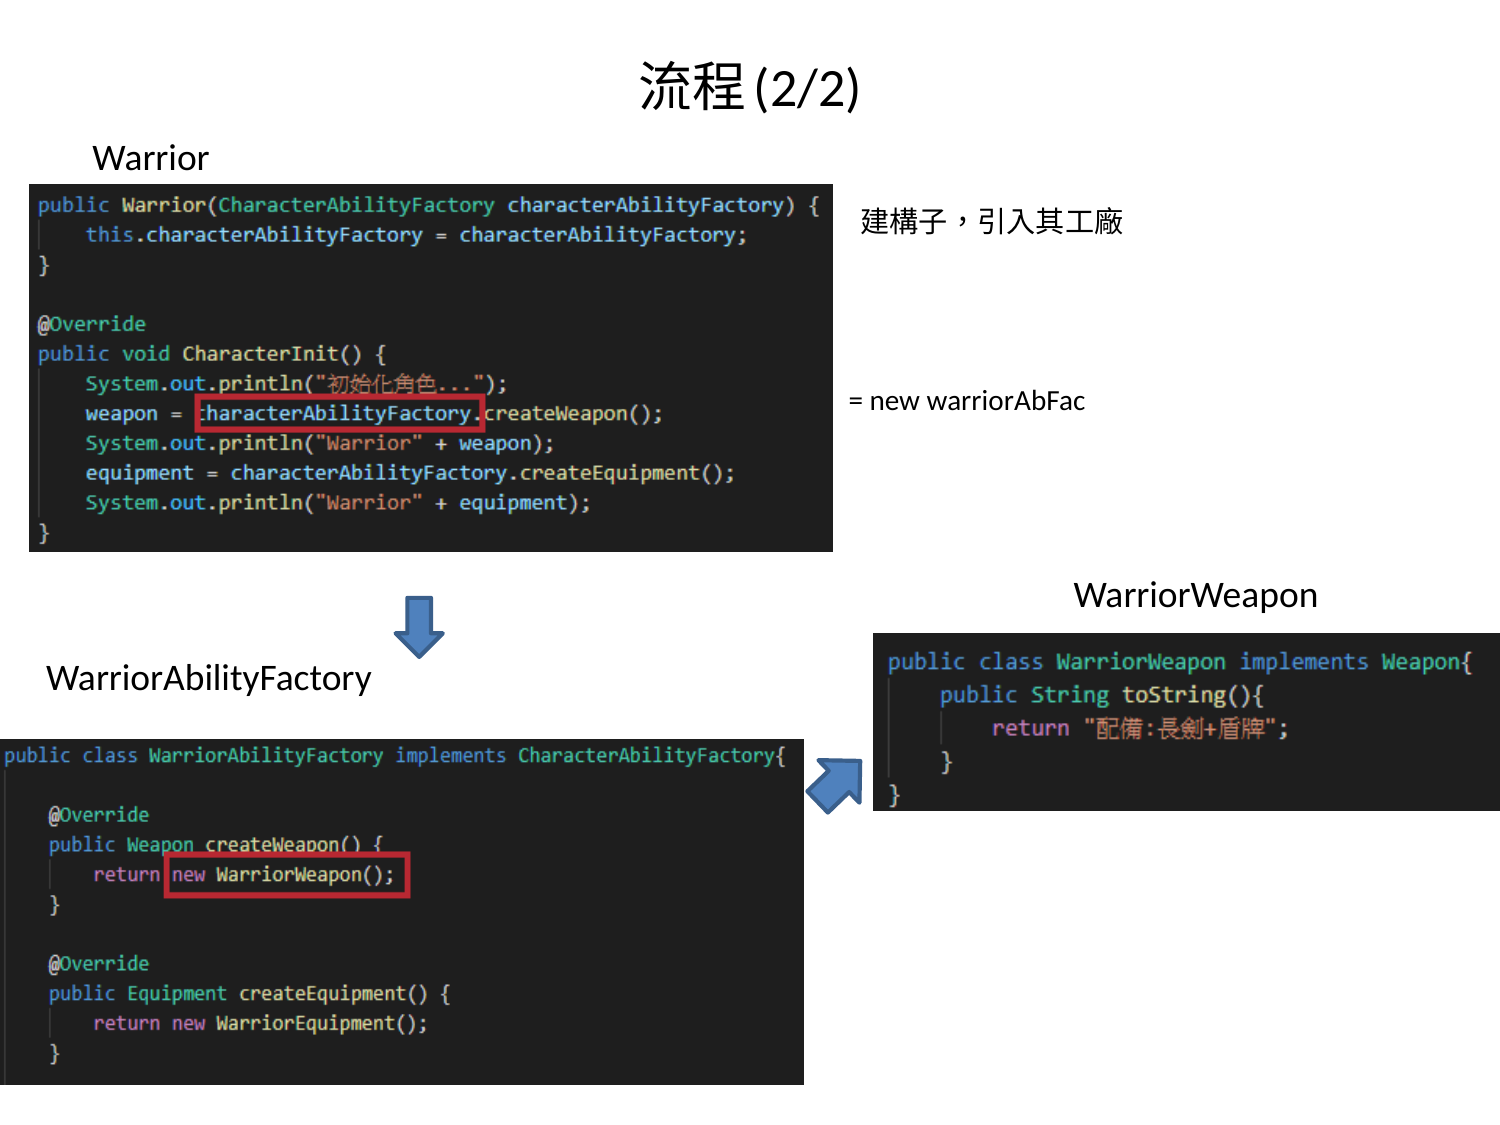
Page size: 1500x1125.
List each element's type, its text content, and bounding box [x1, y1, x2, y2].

text_box WarriorWeapon [1058, 562, 1334, 623]
picture [0, 739, 804, 1086]
picture [873, 633, 1500, 811]
text_box = new warriorAbFac [837, 373, 1101, 424]
text_box WarriorAbilityFactory [31, 645, 388, 705]
text_box 建構子，引入其工廠 [845, 196, 1139, 246]
text_box [393, 595, 445, 660]
title 流程(2/2) [75, 45, 1425, 126]
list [29, 184, 833, 552]
text_box Warrior [77, 125, 225, 182]
text_box [807, 758, 863, 815]
